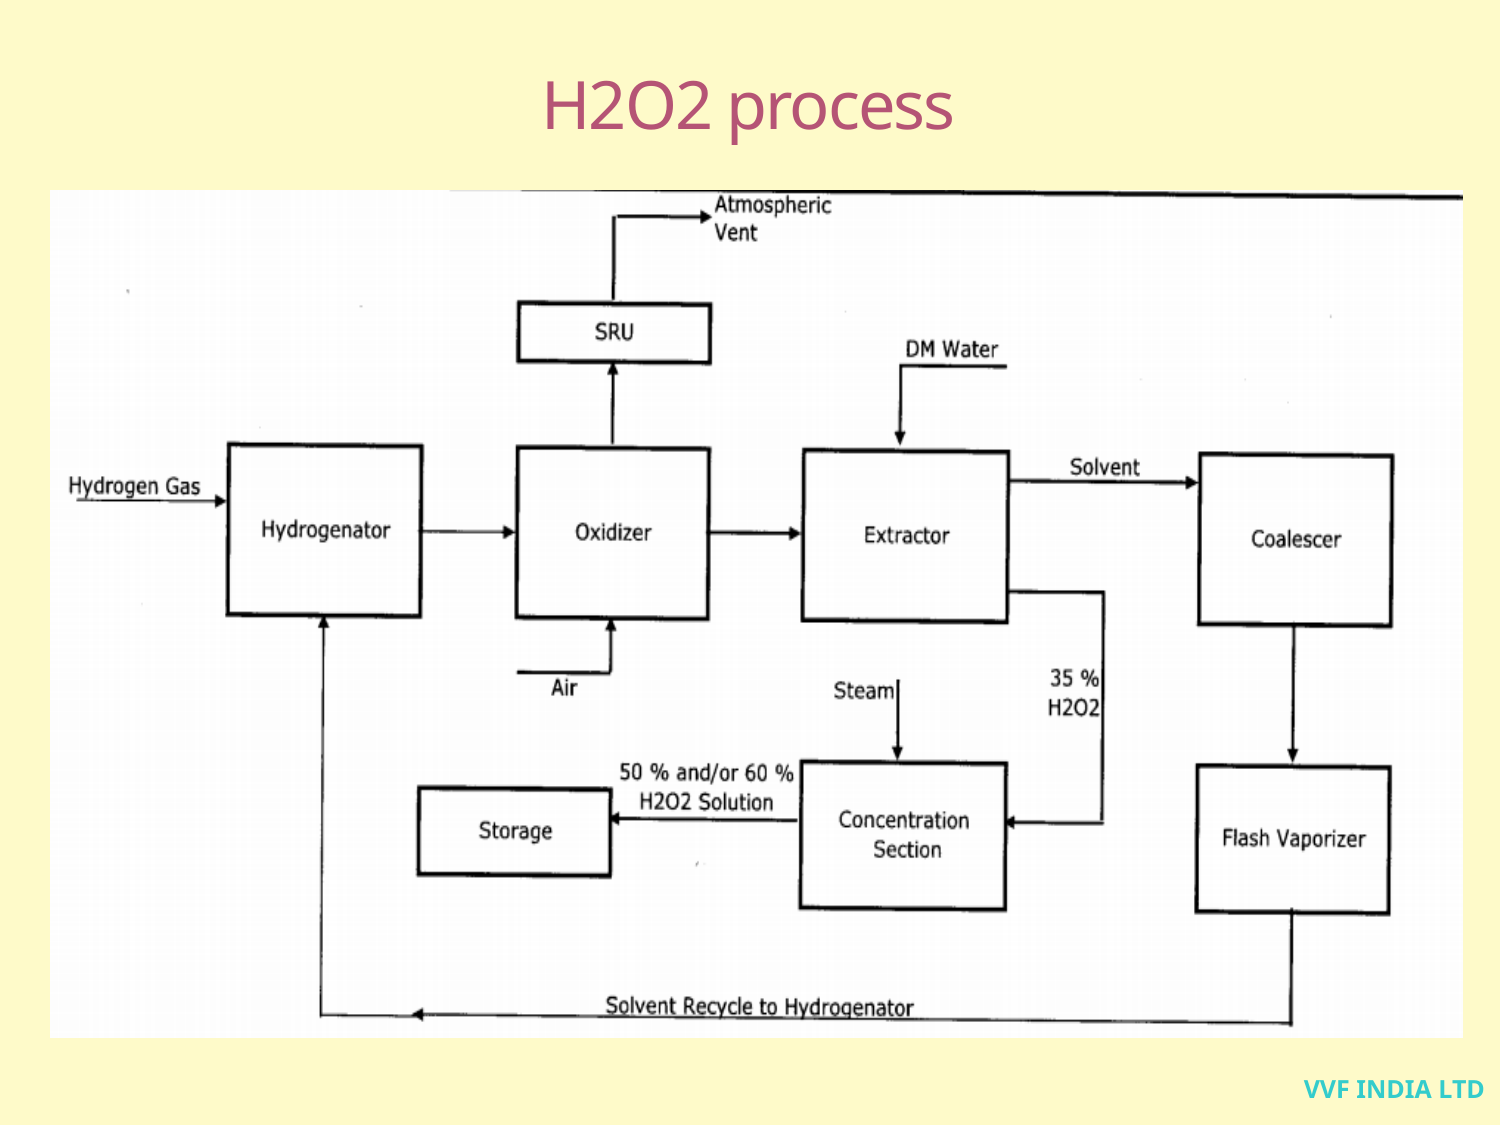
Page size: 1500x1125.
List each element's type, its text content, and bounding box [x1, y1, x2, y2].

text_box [5, 194, 1498, 1062]
picture [51, 192, 1462, 1037]
footer VVF INDIA LTD [912, 1068, 1500, 1120]
title H2O2 process [162, 49, 1350, 150]
